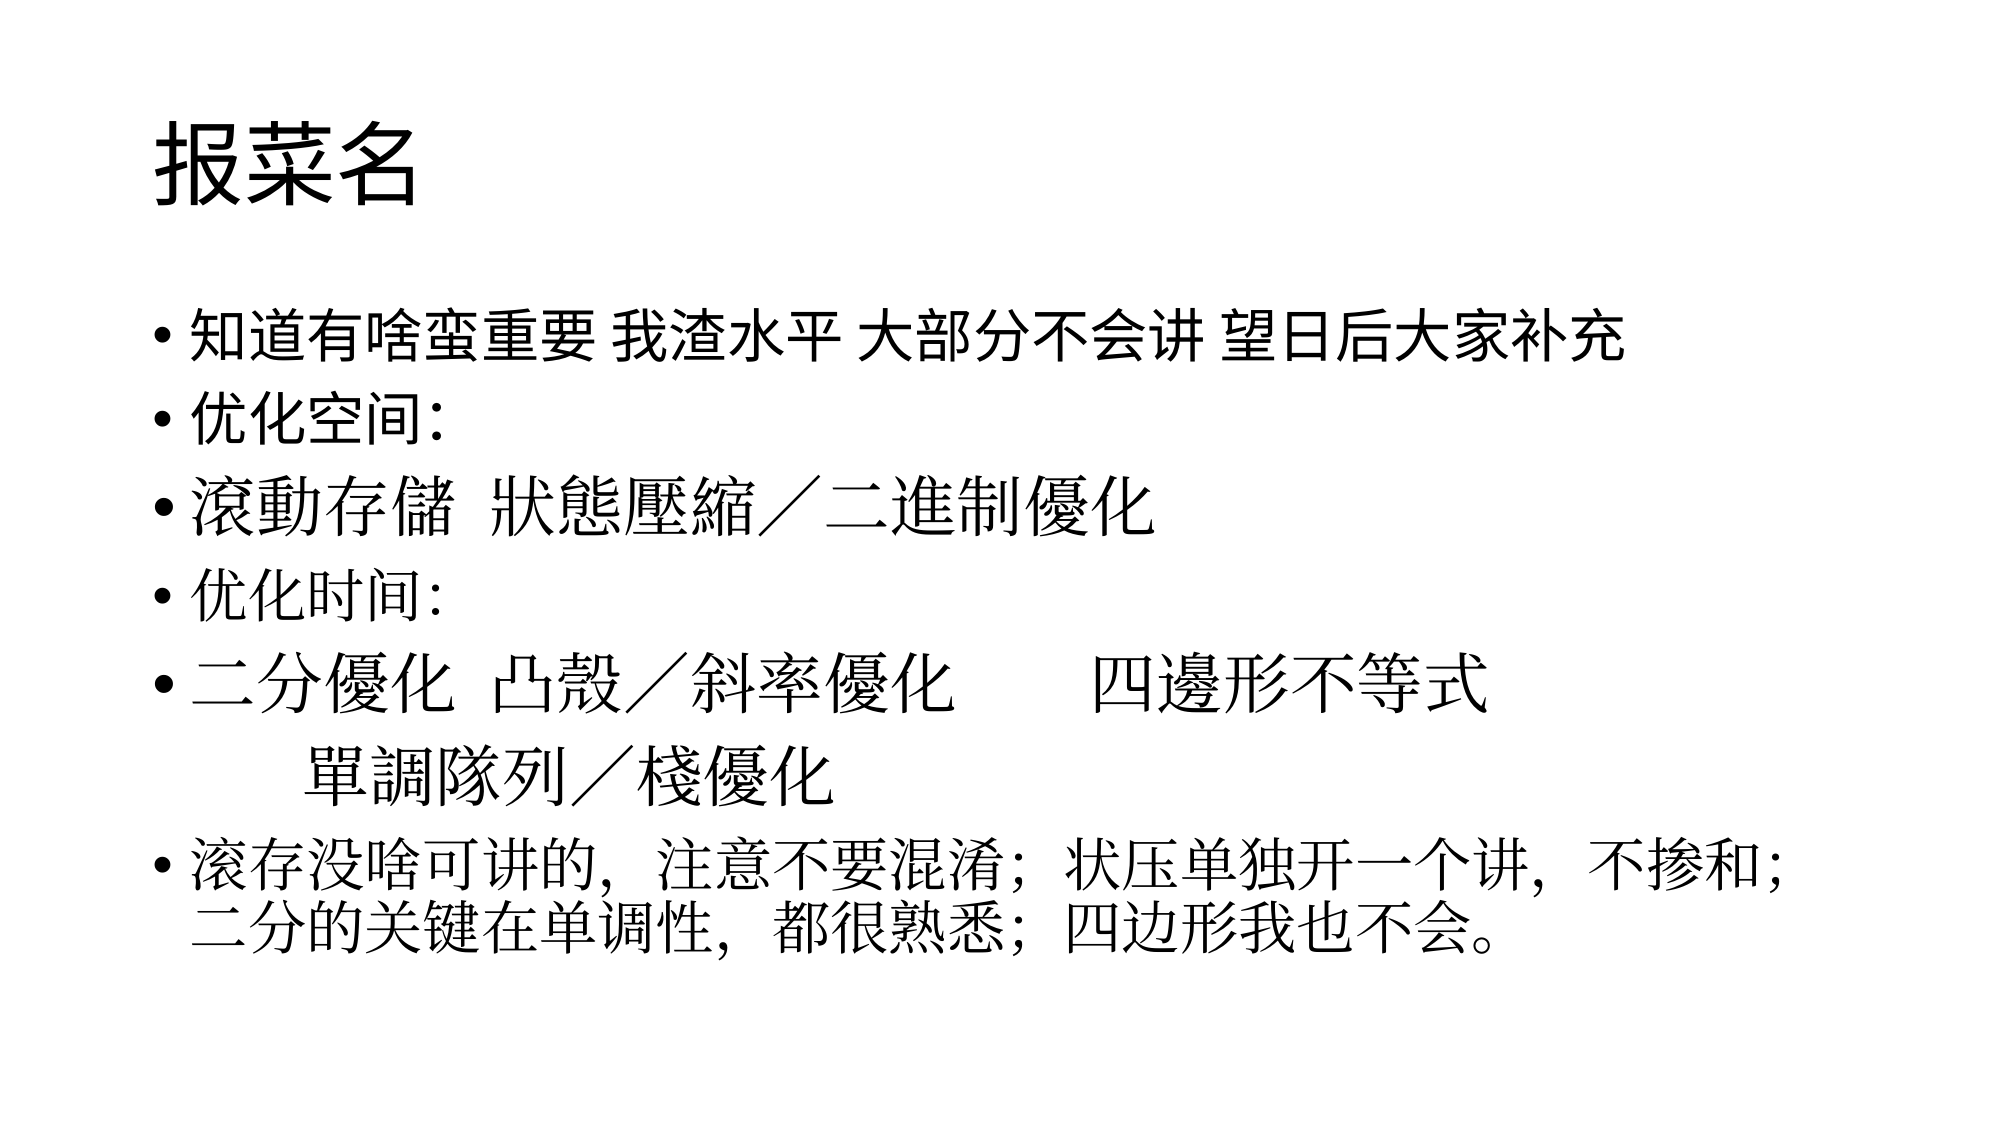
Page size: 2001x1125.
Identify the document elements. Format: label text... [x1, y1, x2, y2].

title 报菜名 [137, 59, 1863, 278]
list 知道有啥蛮重要 我渣水平 大部分不会讲 望日后大家补充 优化空间： 滾動存儲 狀態壓縮／二進制優化 优化时间： 二分優化 凸殼／斜率優化 四邊形不等式 單調隊列／棧優化 滚存没啥可讲的，注意不要混淆；状压单独开一个讲，不掺和；二分的关键在单调性，都很熟悉；四边形我也不会。 [137, 299, 1863, 1014]
